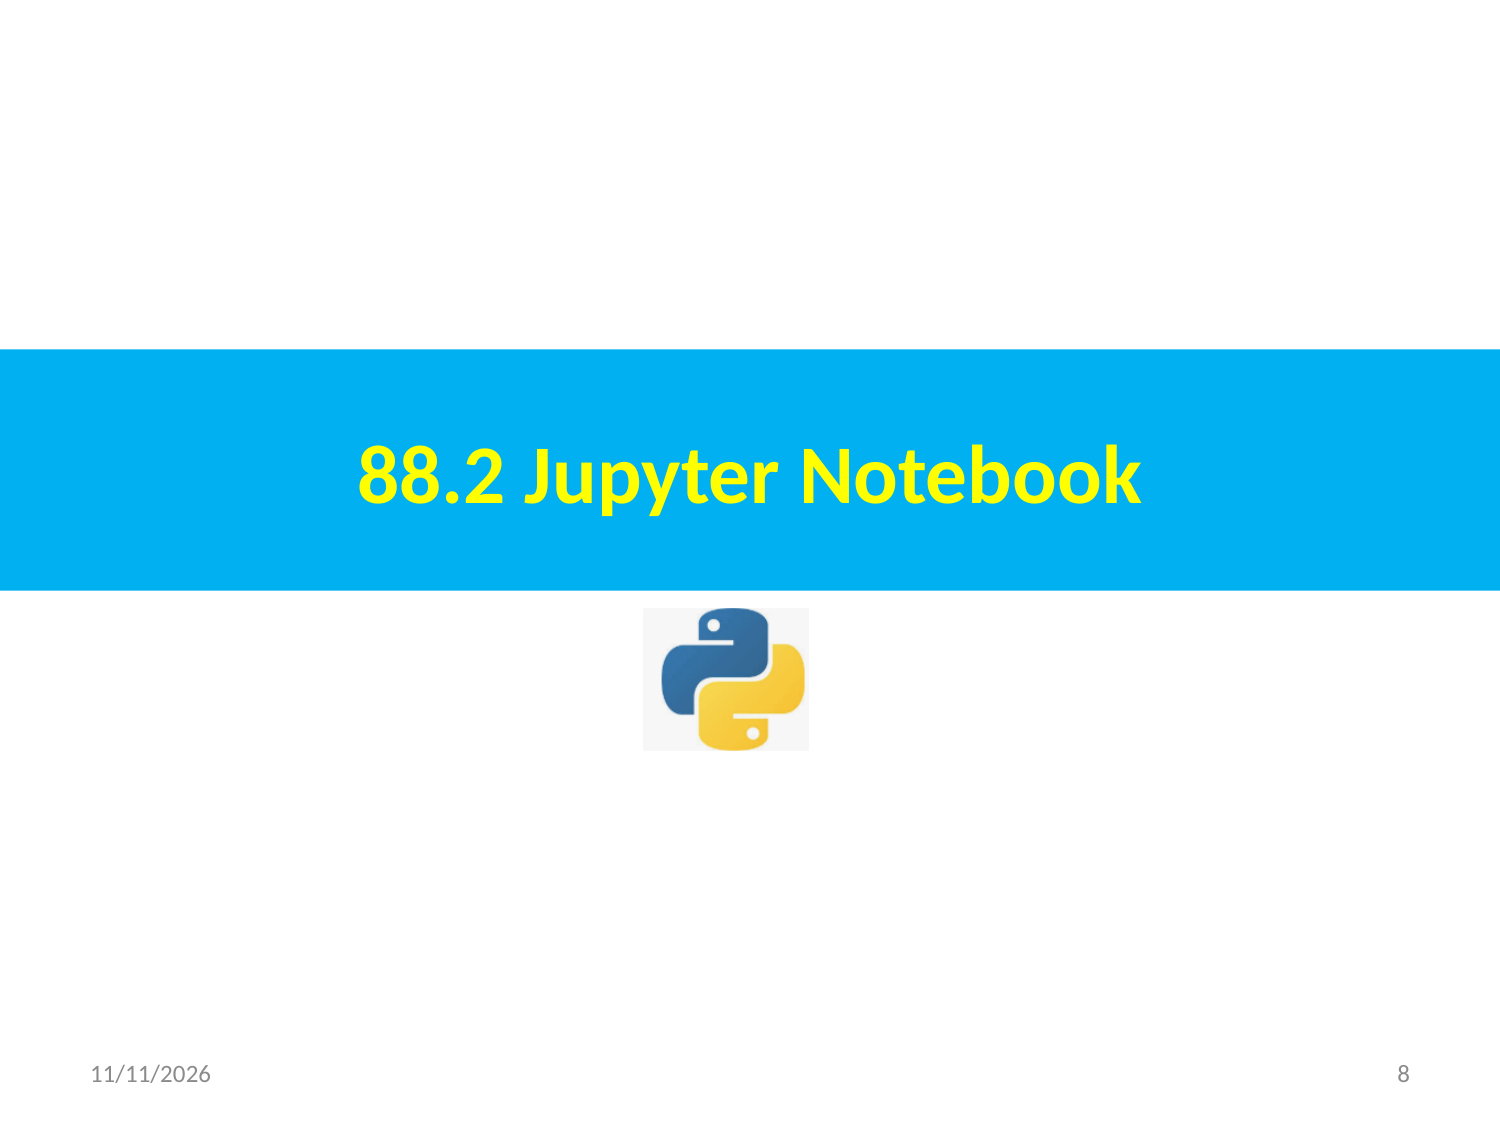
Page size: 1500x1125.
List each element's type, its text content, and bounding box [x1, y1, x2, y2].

title 88.2 Jupyter Notebook [0, 349, 1500, 591]
picture [643, 606, 809, 752]
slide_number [75, 1042, 425, 1103]
slide_number 8 [1074, 1042, 1425, 1103]
